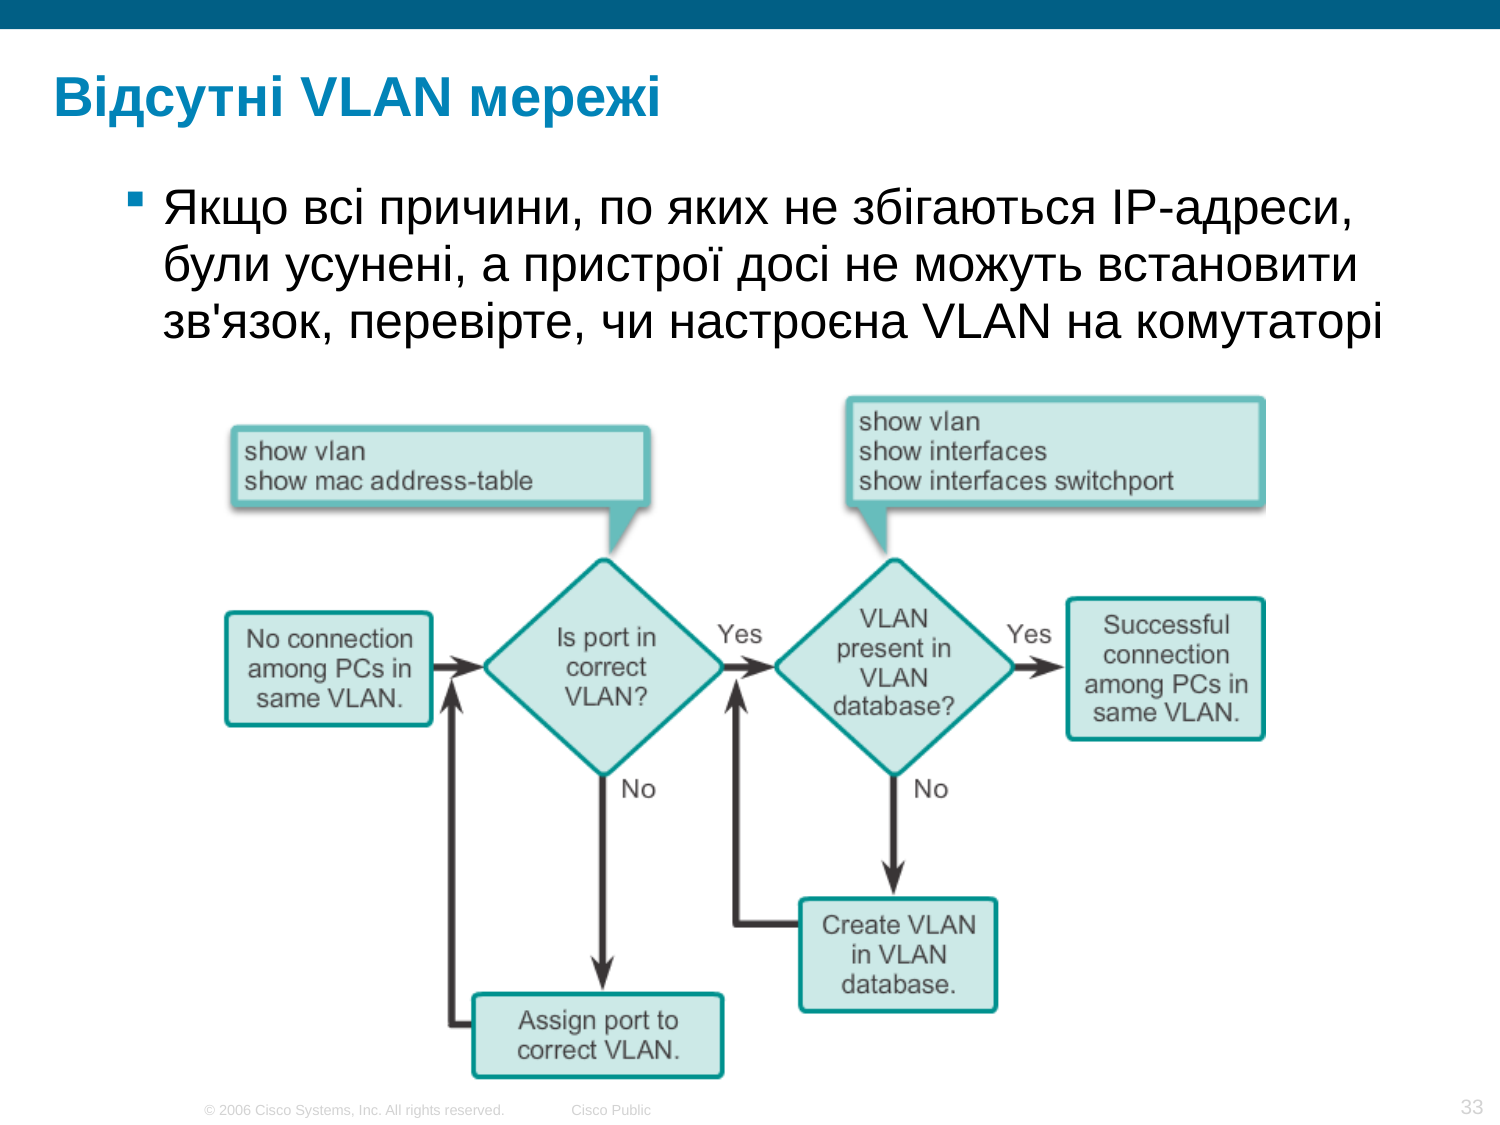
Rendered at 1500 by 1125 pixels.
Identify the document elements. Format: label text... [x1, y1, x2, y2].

list Якщо всі причини, по яких не збігаються IP-адреси, були усунені, а пристрої досі не можуть встановити зв'язок, перевірте, чи настроєна VLAN на комутаторі [110, 172, 1413, 580]
title Відсутні VLAN мережі [39, 38, 1376, 136]
picture [215, 375, 1266, 1092]
